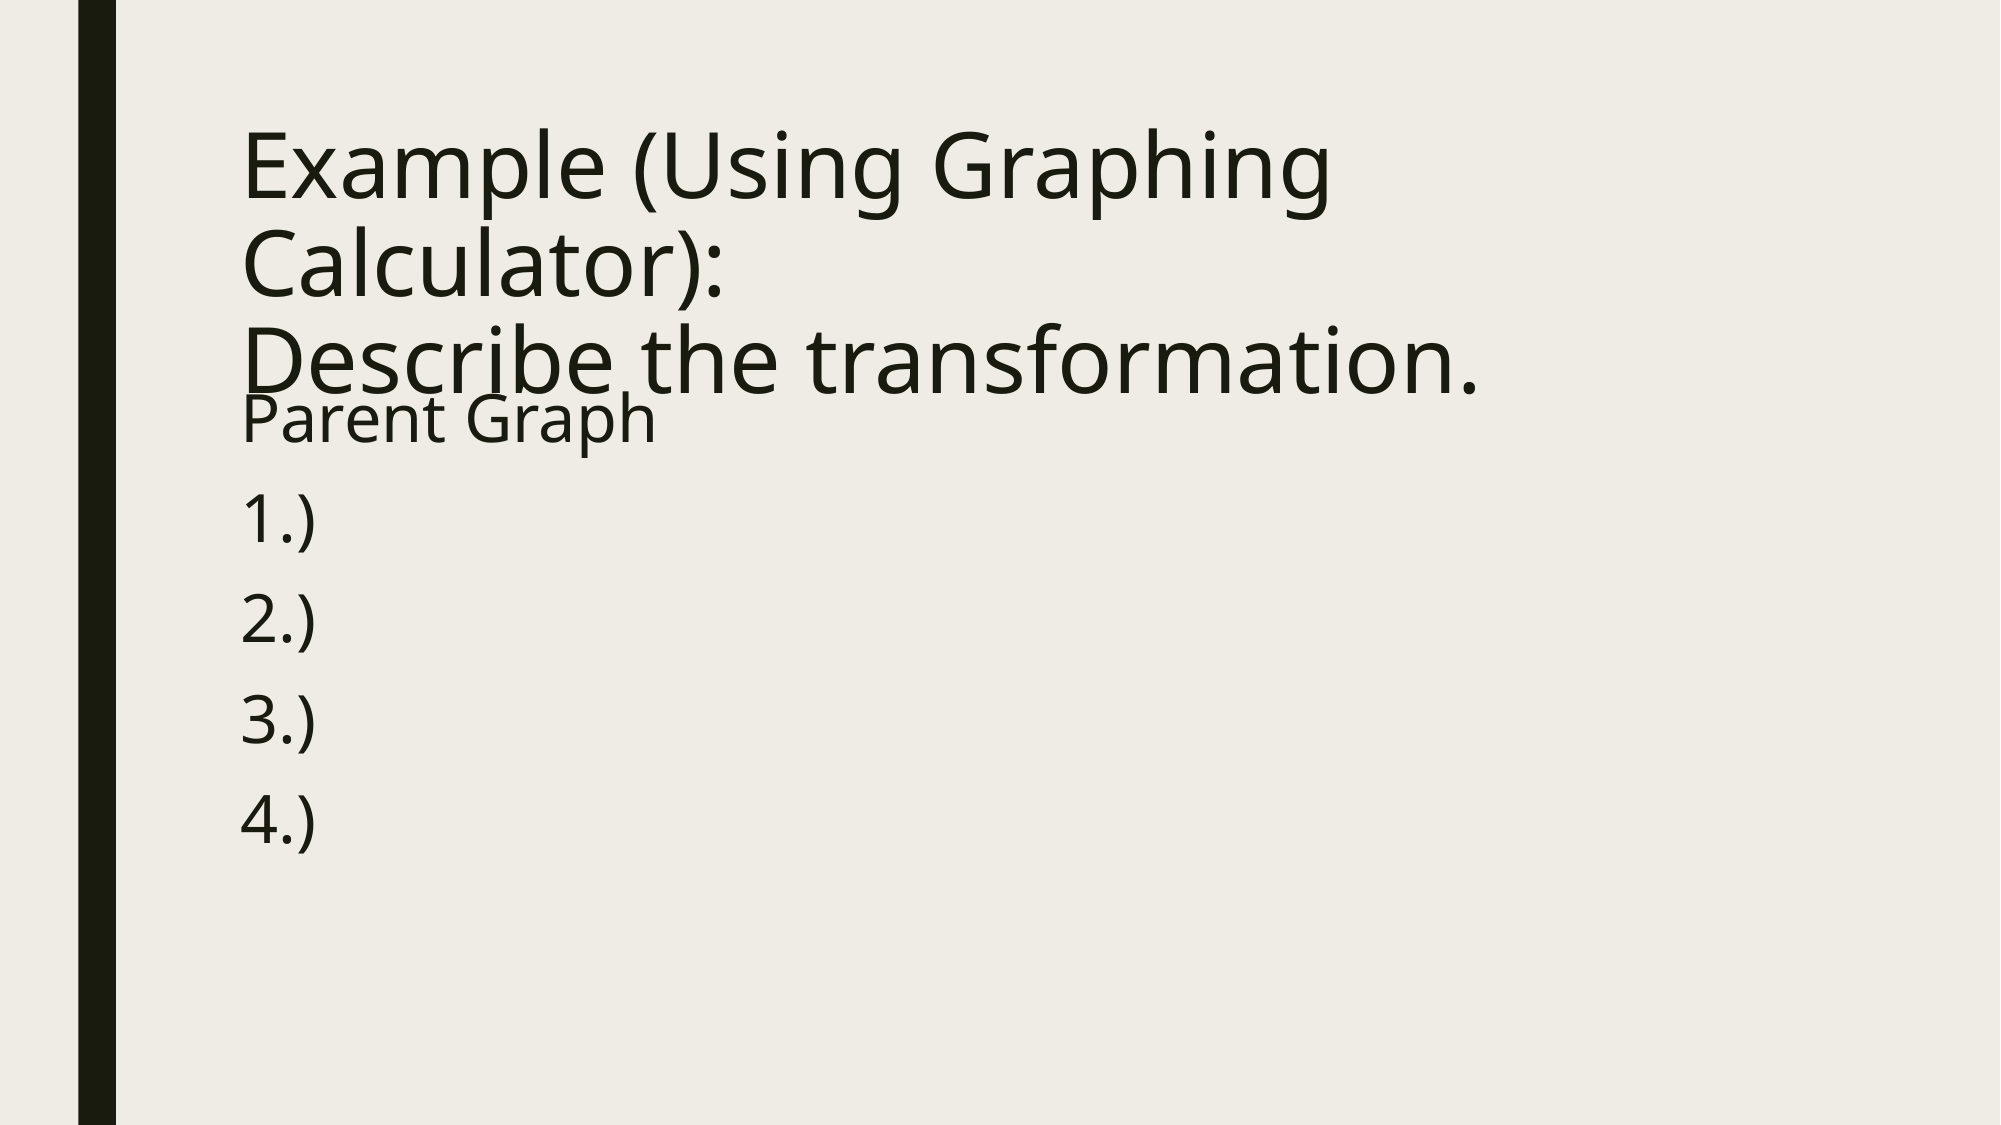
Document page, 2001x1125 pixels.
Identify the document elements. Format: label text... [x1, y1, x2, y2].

title Example (Using Graphing Calculator): Describe the transformation. [225, 112, 1800, 357]
